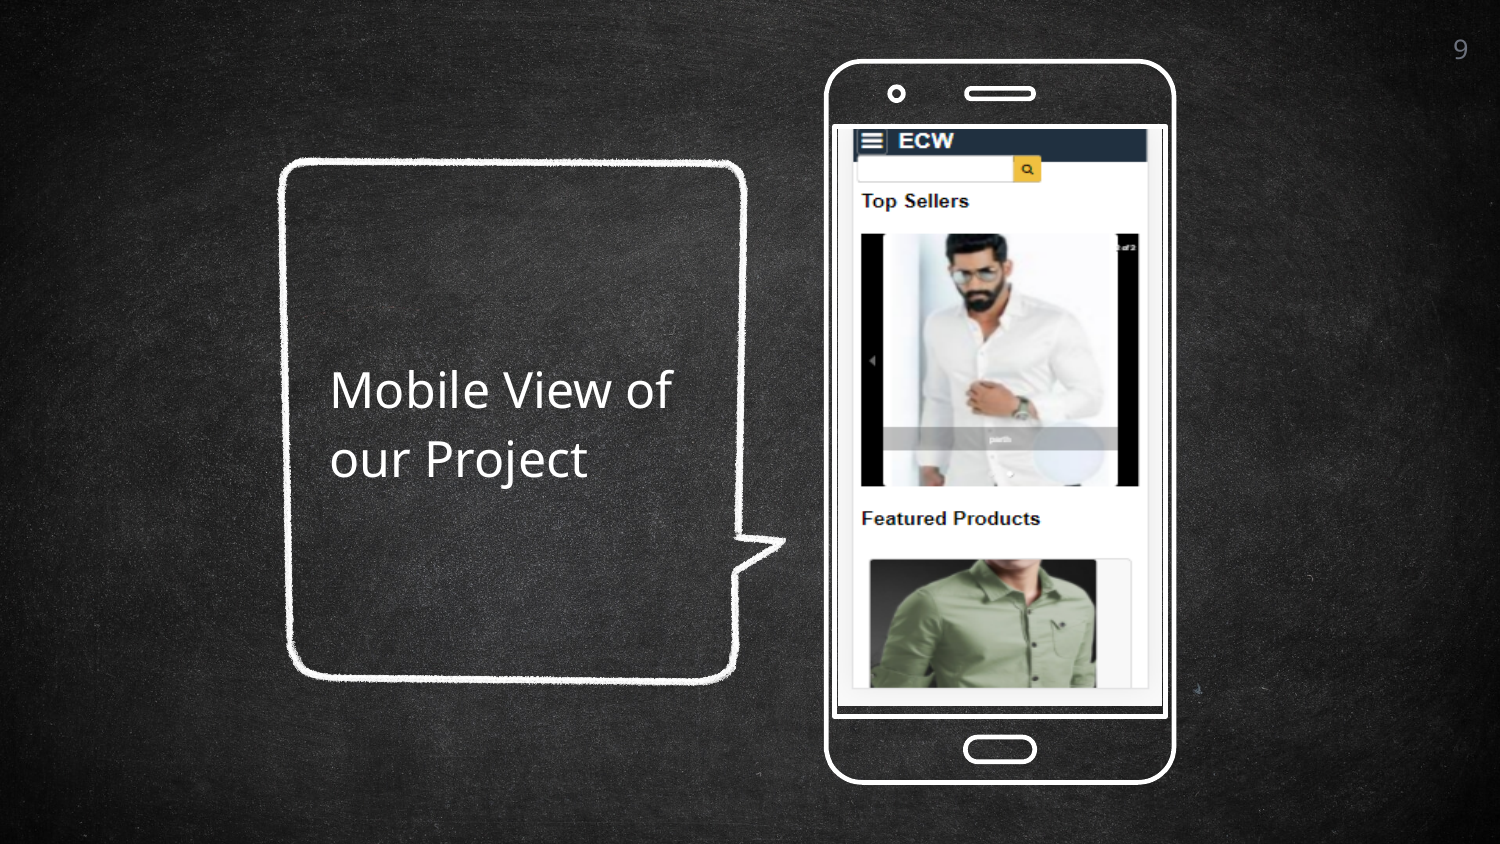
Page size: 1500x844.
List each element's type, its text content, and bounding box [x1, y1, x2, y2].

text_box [826, 60, 1175, 783]
slide_number 9 [1378, 32, 1469, 98]
picture [0, 0, 1500, 844]
